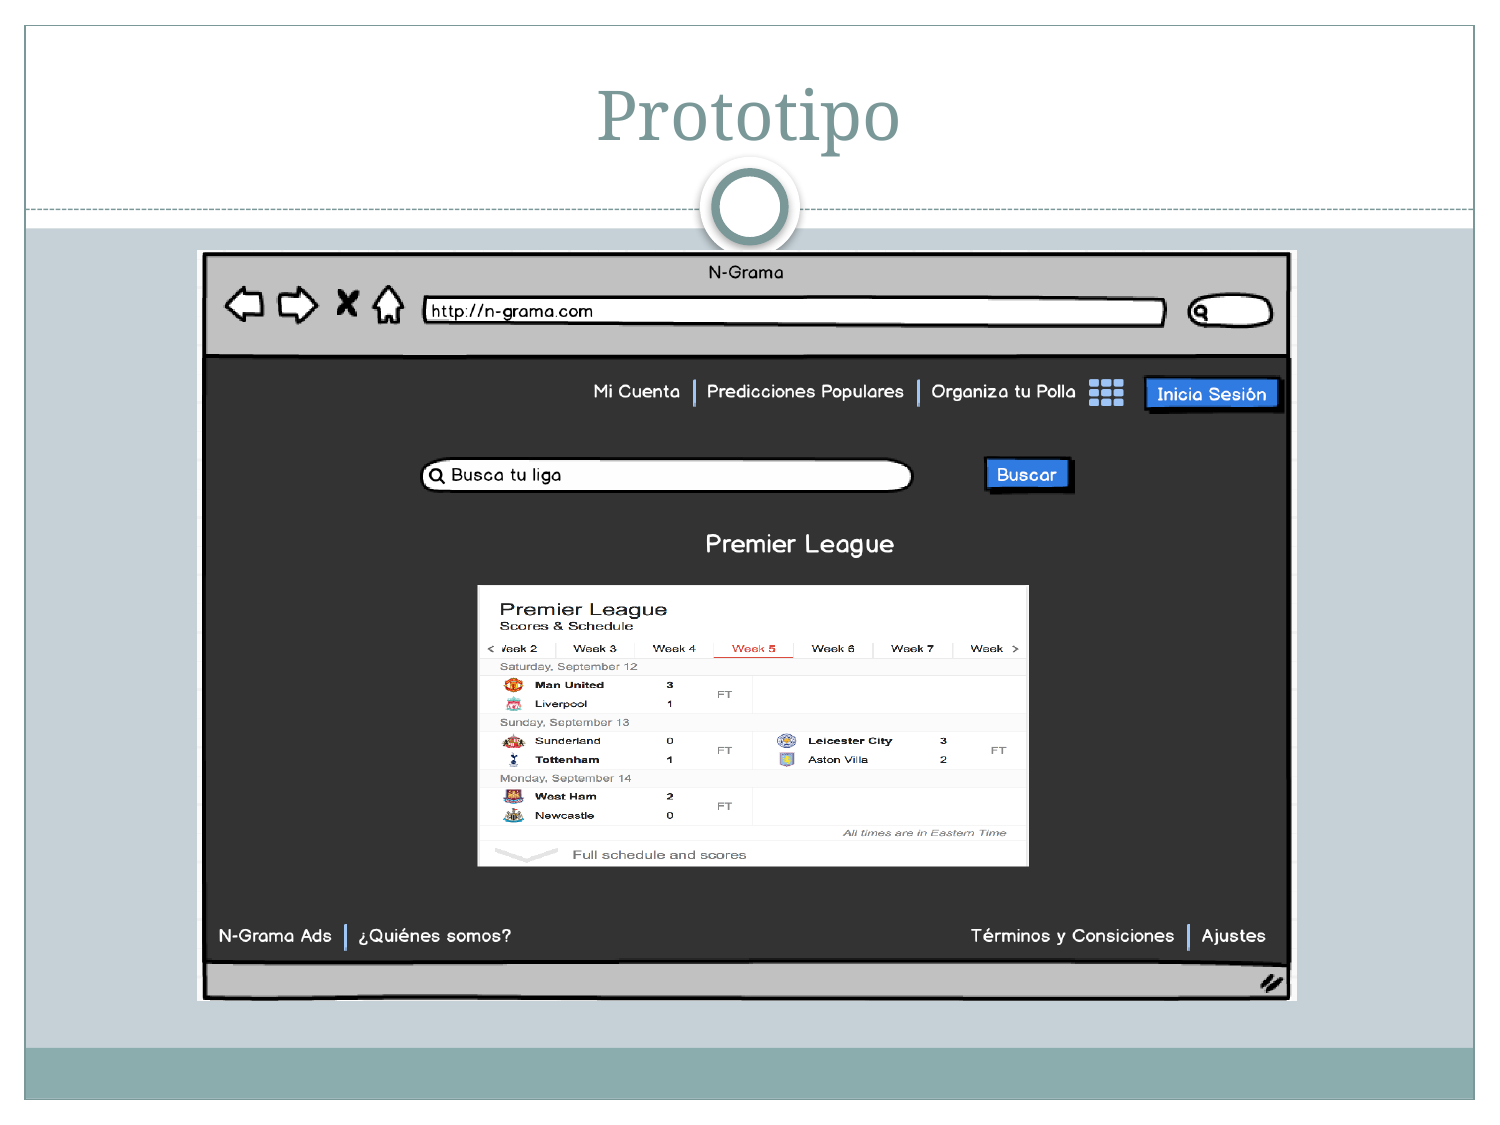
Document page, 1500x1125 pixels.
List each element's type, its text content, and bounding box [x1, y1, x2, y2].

title Prototipo [49, 37, 1450, 162]
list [49, 250, 1445, 1001]
